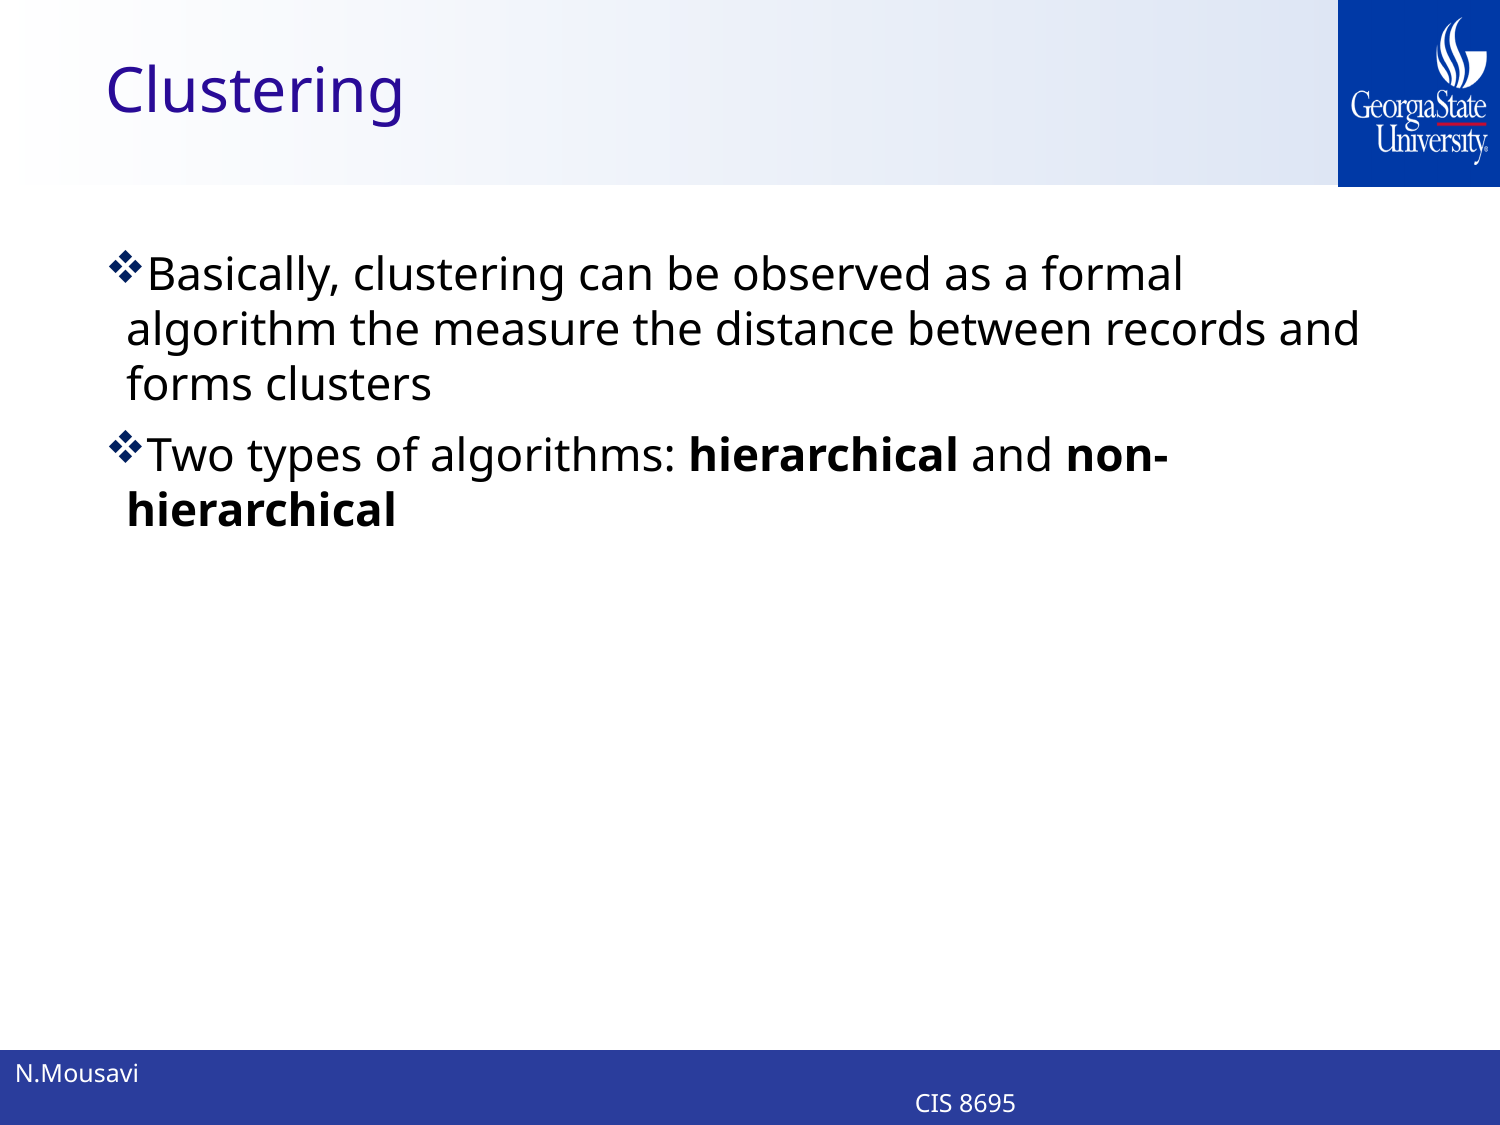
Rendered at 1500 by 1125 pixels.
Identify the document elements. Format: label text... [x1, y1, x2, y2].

list Basically, clustering can be observed as a formal algorithm the measure the distance between records and forms clusters Two types of algorithms: hierarchical and non-hierarchical [90, 237, 1384, 952]
title Clustering [90, 0, 1500, 185]
